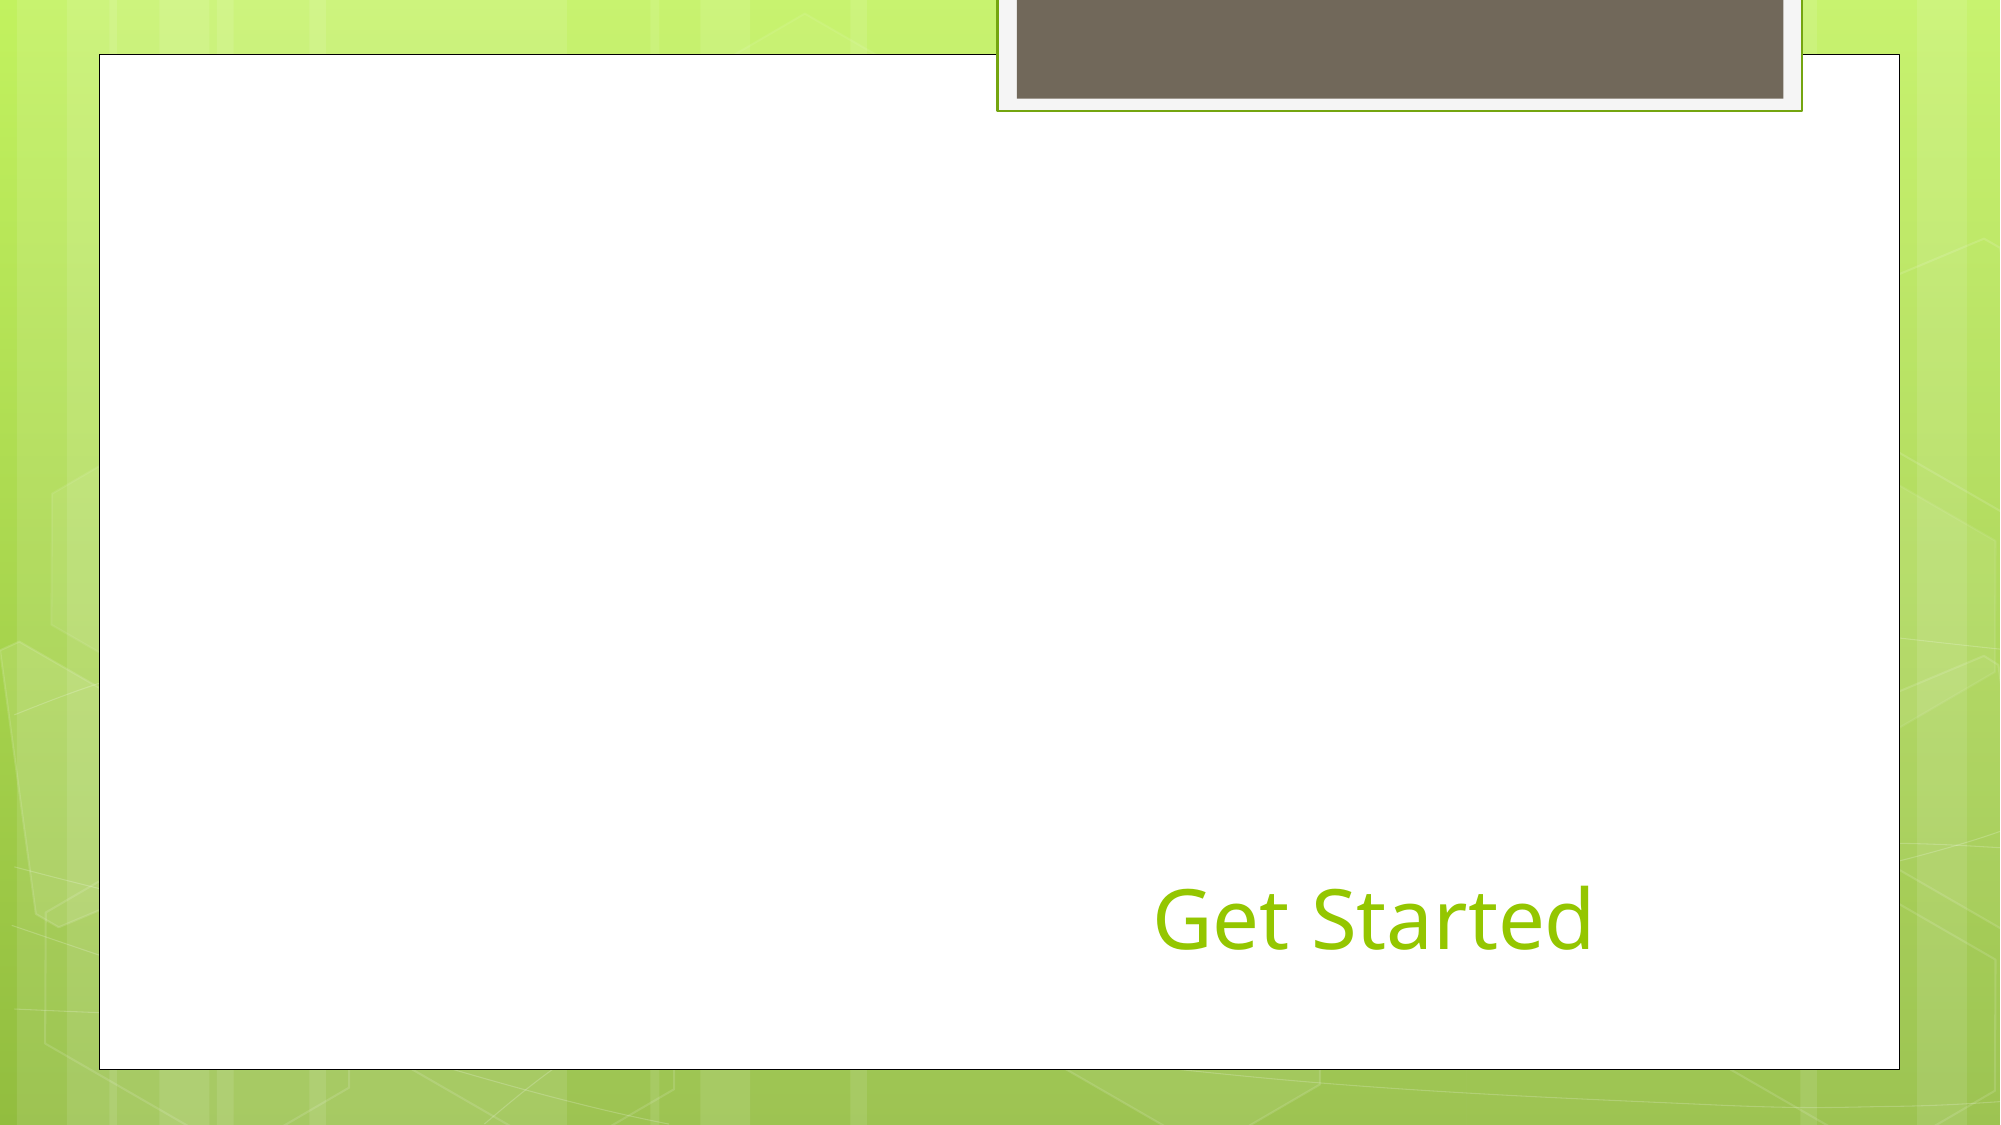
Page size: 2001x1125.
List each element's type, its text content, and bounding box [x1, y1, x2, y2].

title Get Started [87, 505, 1813, 974]
